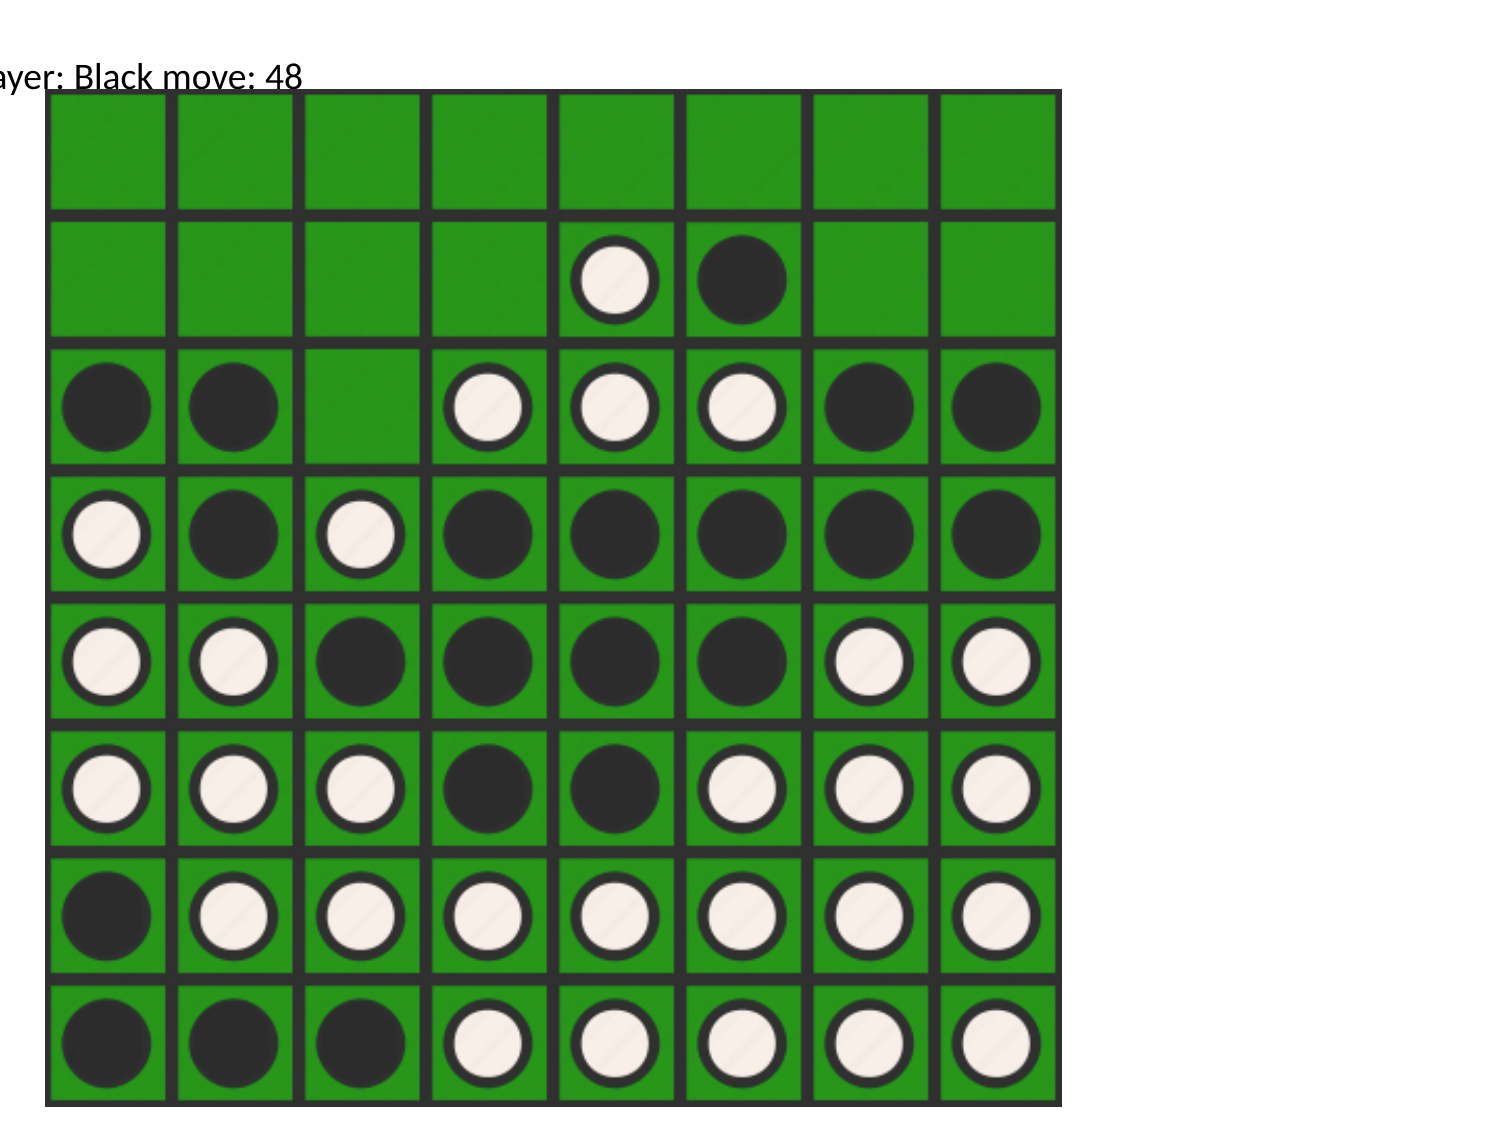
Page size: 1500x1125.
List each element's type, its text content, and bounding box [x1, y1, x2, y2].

picture [44, 89, 1062, 1107]
text_box turn: 45 player: Black move: 48 [0, 44, 319, 105]
